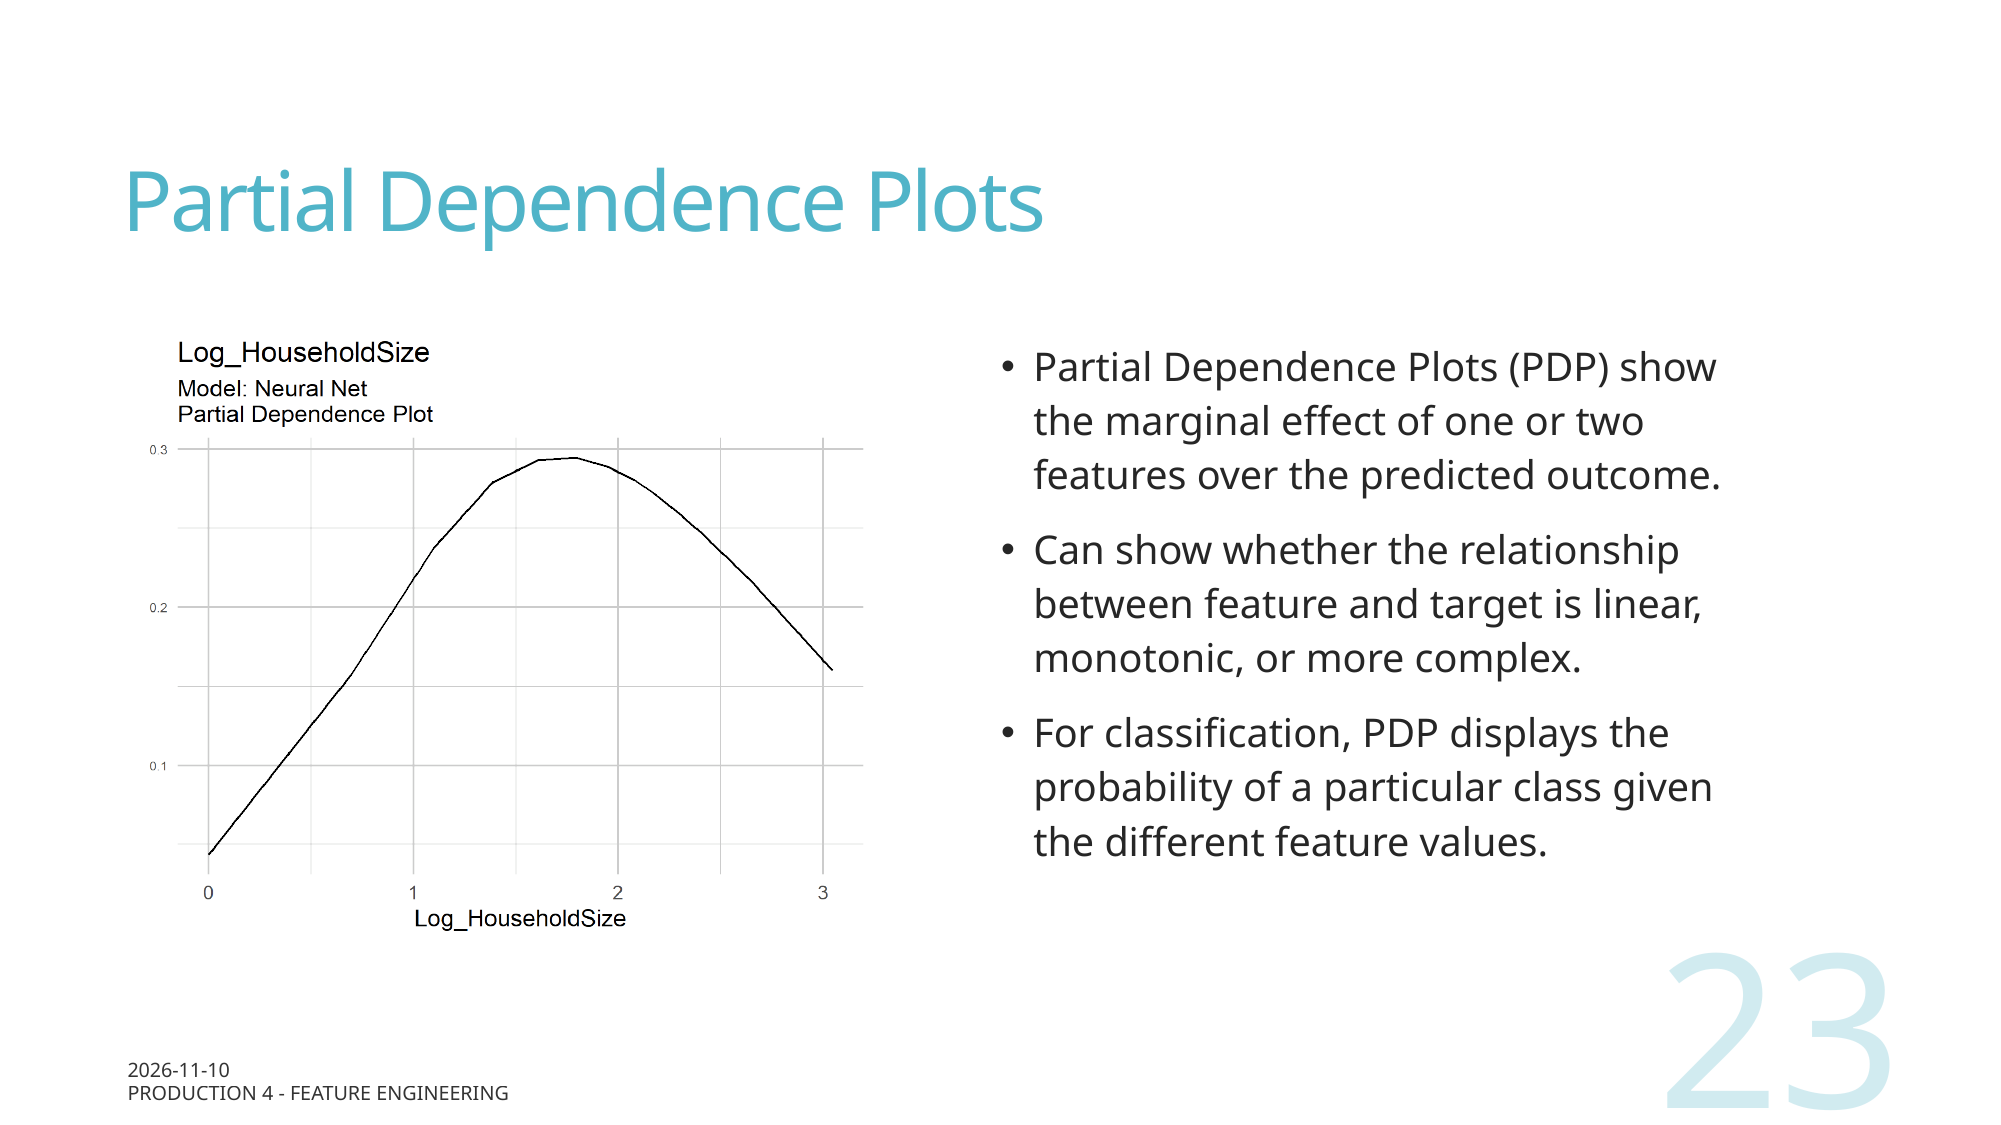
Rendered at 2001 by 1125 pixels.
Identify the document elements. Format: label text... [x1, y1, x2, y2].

slide_number 23 [1437, 963, 1918, 1125]
picture [110, 328, 876, 942]
list Partial Dependence Plots (PDP) show the marginal effect of one or two features over the predicted outcome. Can show whether the relationship between feature and target is linear, monotonic, or more complex. For classification, PDP displays the probability of a particular class given the different feature values. [986, 327, 1752, 946]
footer Production 4 - Feature Engineering [112, 1075, 938, 1113]
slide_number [112, 1051, 788, 1075]
title Partial Dependence Plots [107, 81, 1875, 330]
